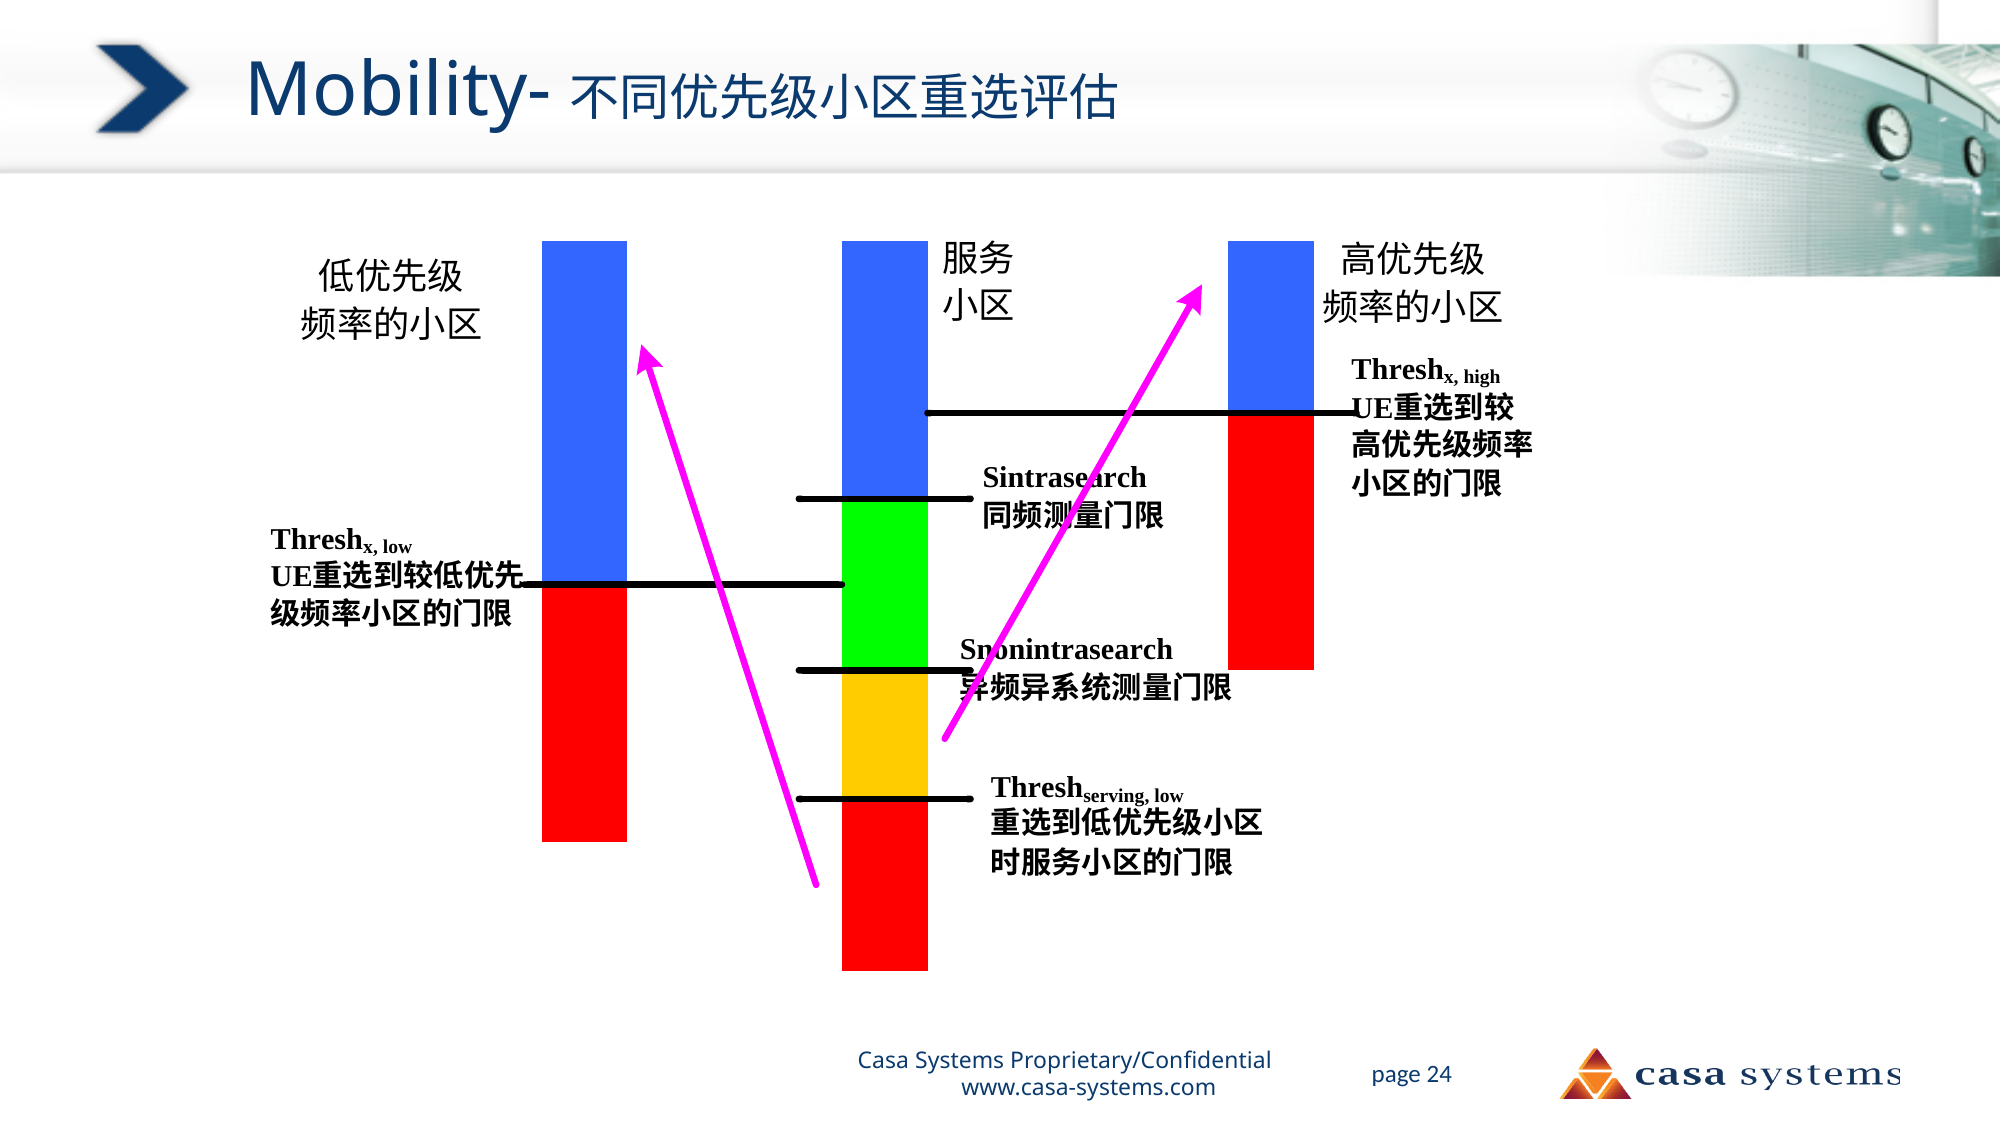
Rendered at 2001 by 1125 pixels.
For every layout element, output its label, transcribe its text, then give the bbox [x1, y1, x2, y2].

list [248, 231, 1641, 981]
title Mobility-不同优先级小区重选评估 [229, 1, 1938, 170]
picture [0, 0, 2000, 1125]
slide_number page [1356, 1042, 1549, 1103]
footer Casa Systems Proprietary/Confidential www.casa-systems.com [841, 1042, 1355, 1103]
